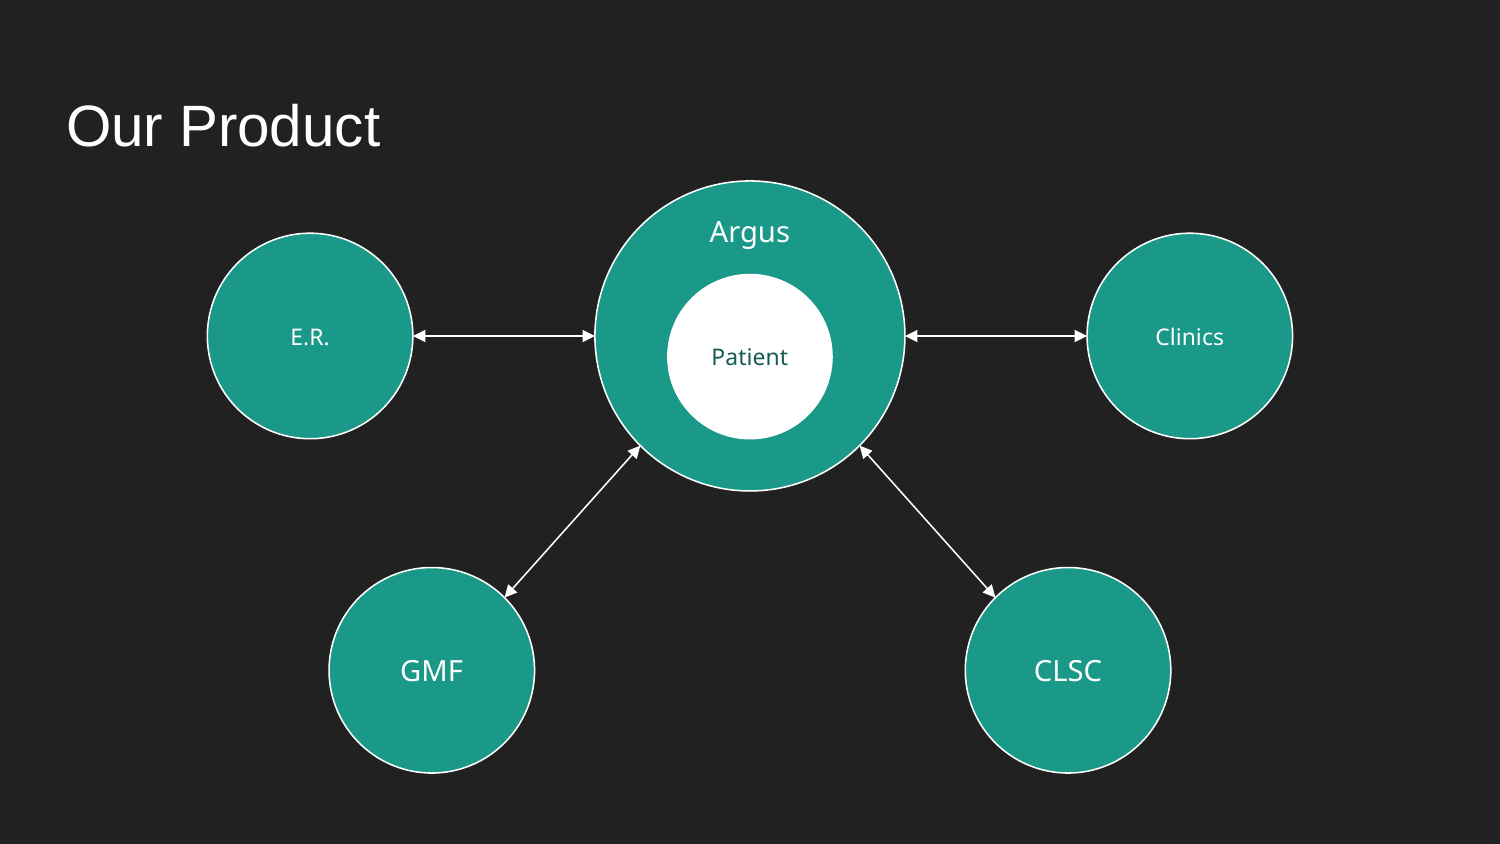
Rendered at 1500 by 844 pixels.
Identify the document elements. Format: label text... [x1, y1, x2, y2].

title Our Product [51, 72, 1449, 167]
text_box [207, 180, 1293, 774]
